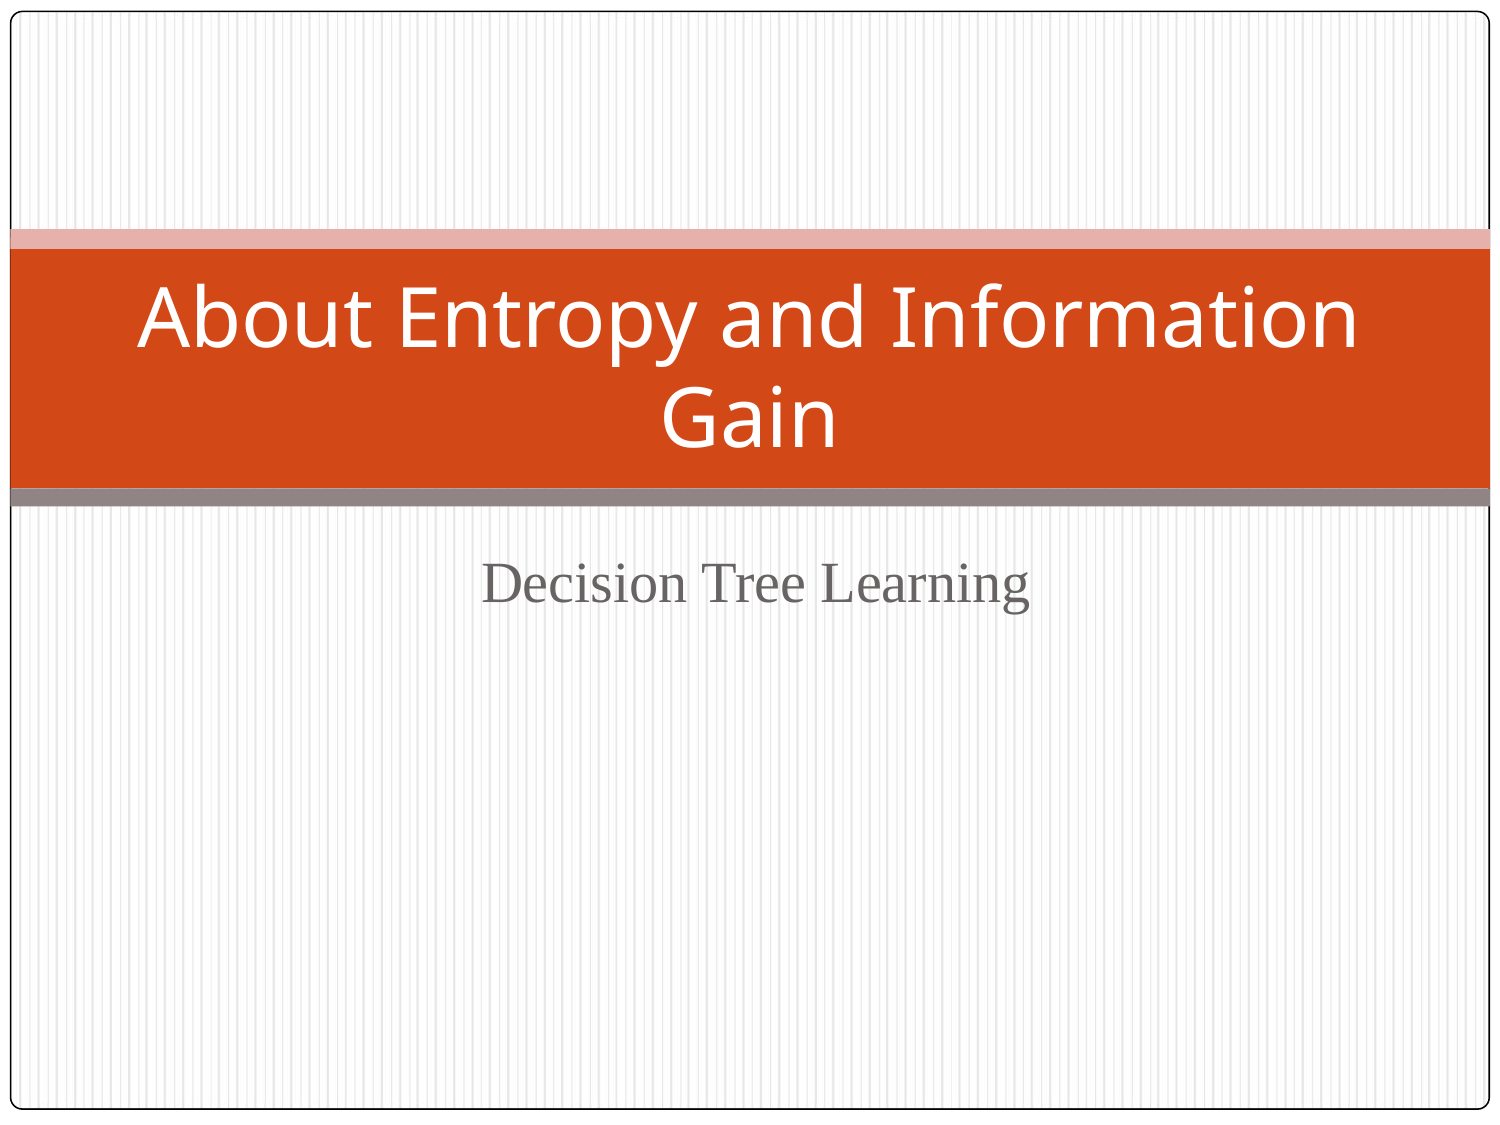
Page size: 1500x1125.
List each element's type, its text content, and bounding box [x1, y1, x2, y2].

picture [12, 13, 1488, 229]
subtitle Decision Tree Learning [337, 549, 1175, 638]
title About Entropy and Information Gain [75, 247, 1425, 489]
picture [12, 507, 1488, 1108]
